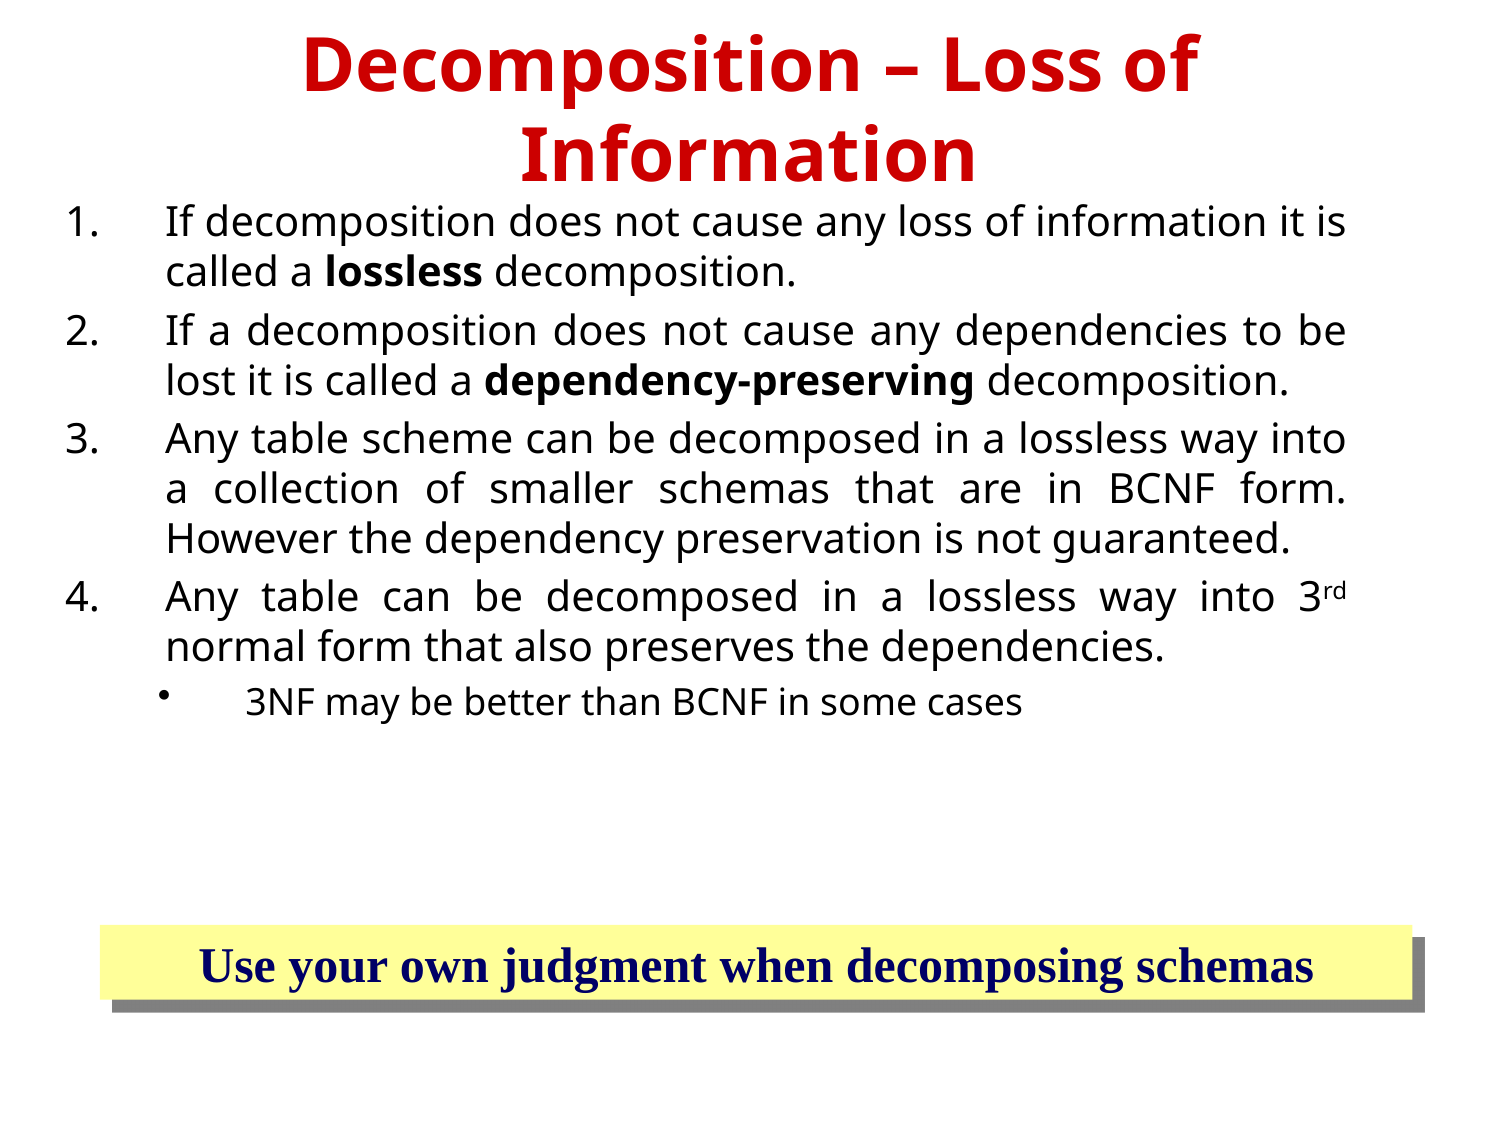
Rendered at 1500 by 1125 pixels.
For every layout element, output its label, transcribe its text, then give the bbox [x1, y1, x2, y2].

list If decomposition does not cause any loss of information it is called a lossless decomposition. If a decomposition does not cause any dependencies to be lost it is called a dependency-preserving decomposition. Any table scheme can be decomposed in a lossless way into a collection of smaller schemas that are in BCNF form. However the dependency preservation is not guaranteed. Any table can be decomposed in a lossless way into 3rd normal form that also preserves the dependencies. 3NF may be better than BCNF in some cases [49, 187, 1363, 1038]
text_box Decomposition – Loss of Information [112, 12, 1388, 200]
text_box Use your own judgment when decomposing schemas [99, 924, 1413, 1000]
